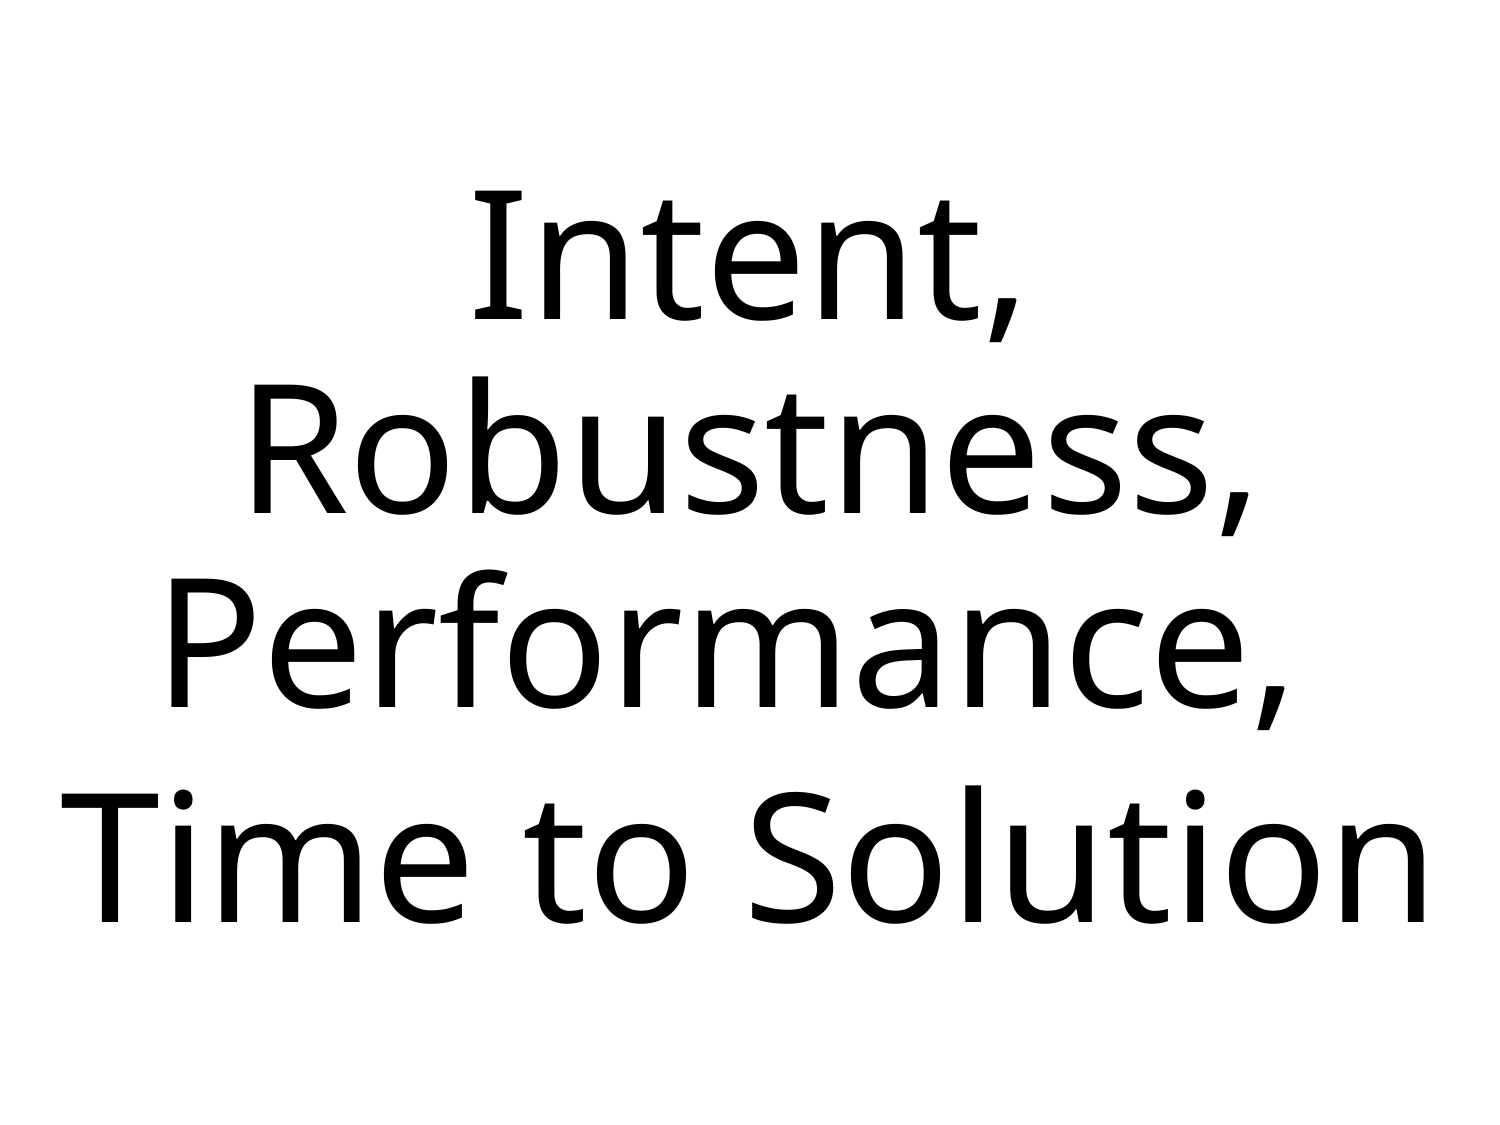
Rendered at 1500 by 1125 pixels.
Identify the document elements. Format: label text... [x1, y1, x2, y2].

list Intent, Robustness, Performance, Time to Solution [0, 0, 1500, 1125]
